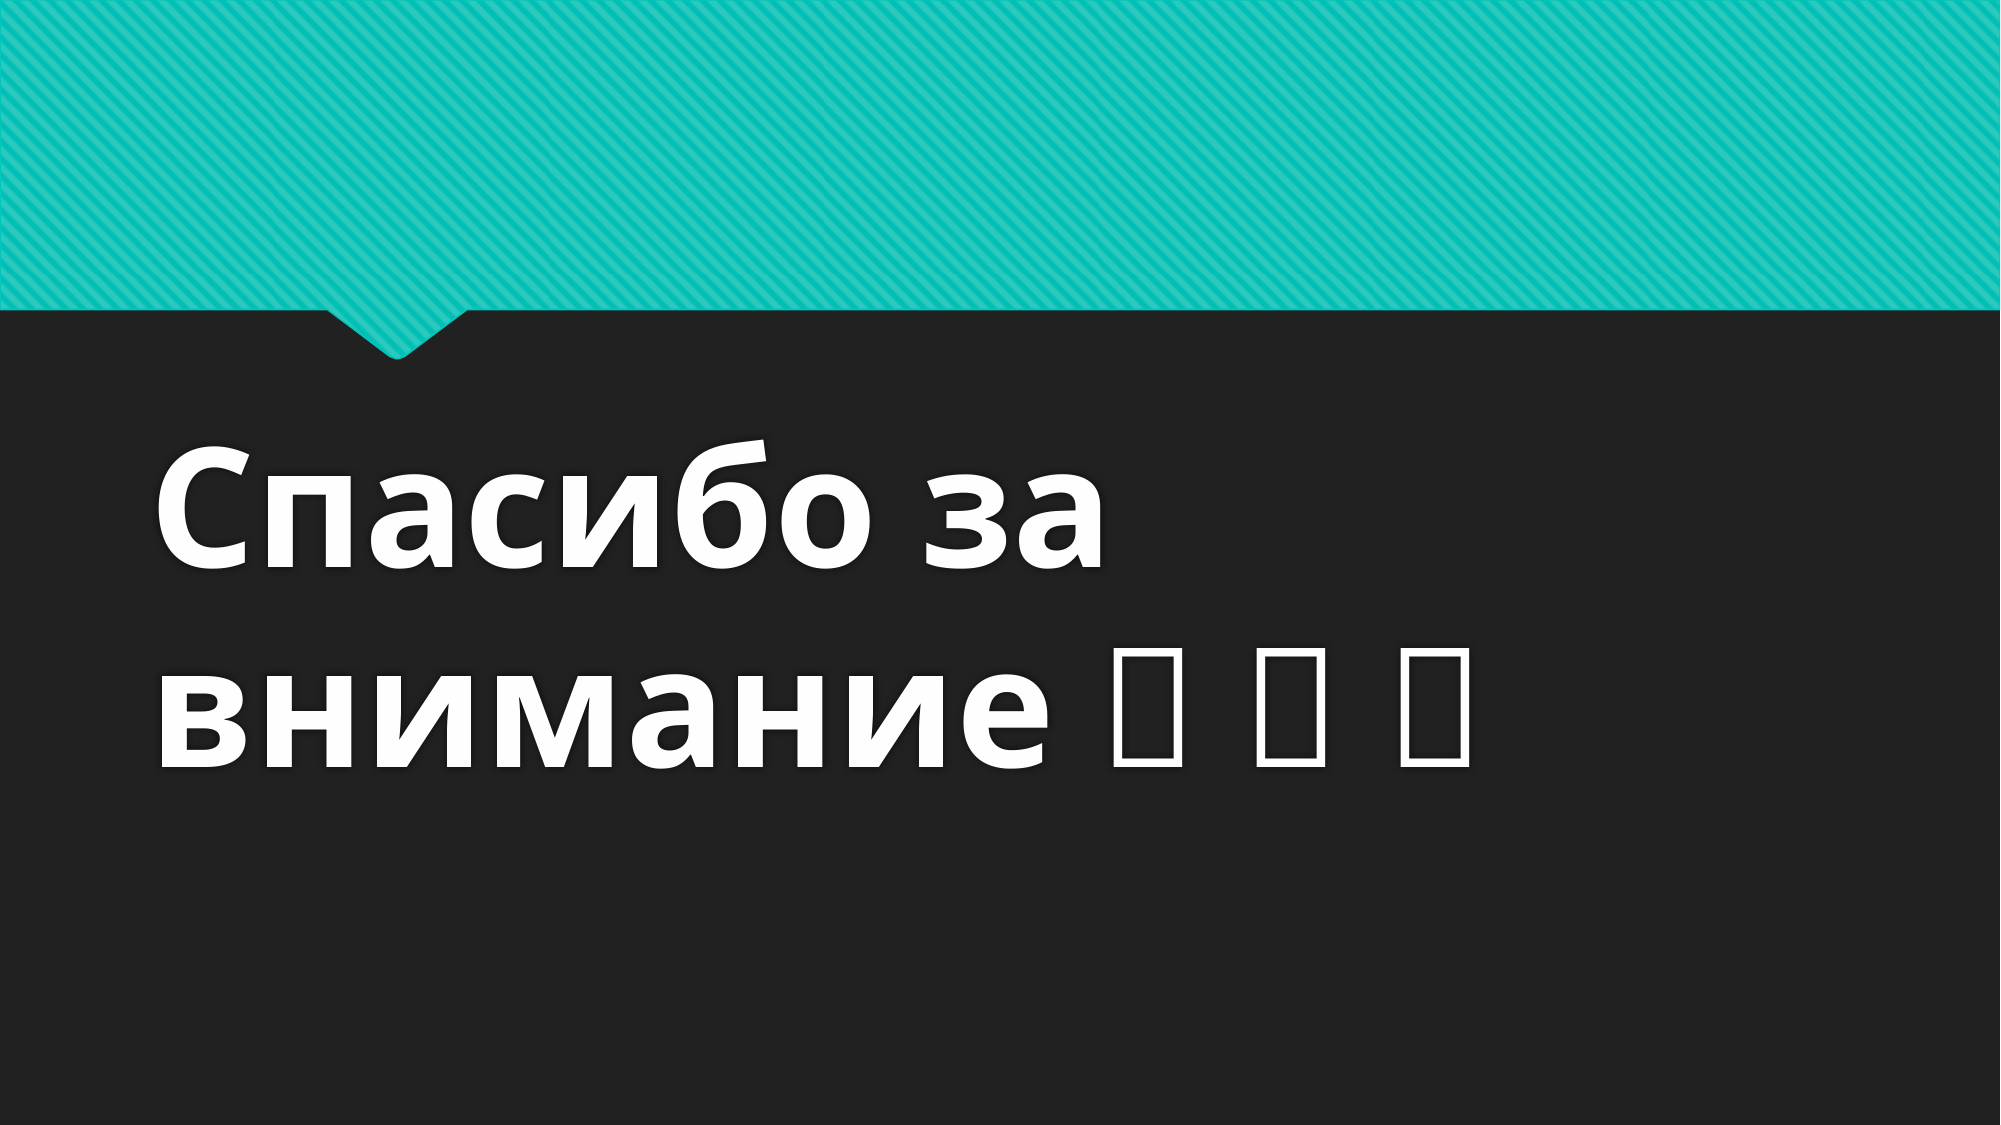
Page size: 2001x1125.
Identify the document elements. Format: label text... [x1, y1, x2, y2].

title Спасибо за внимание    [134, 316, 1866, 809]
